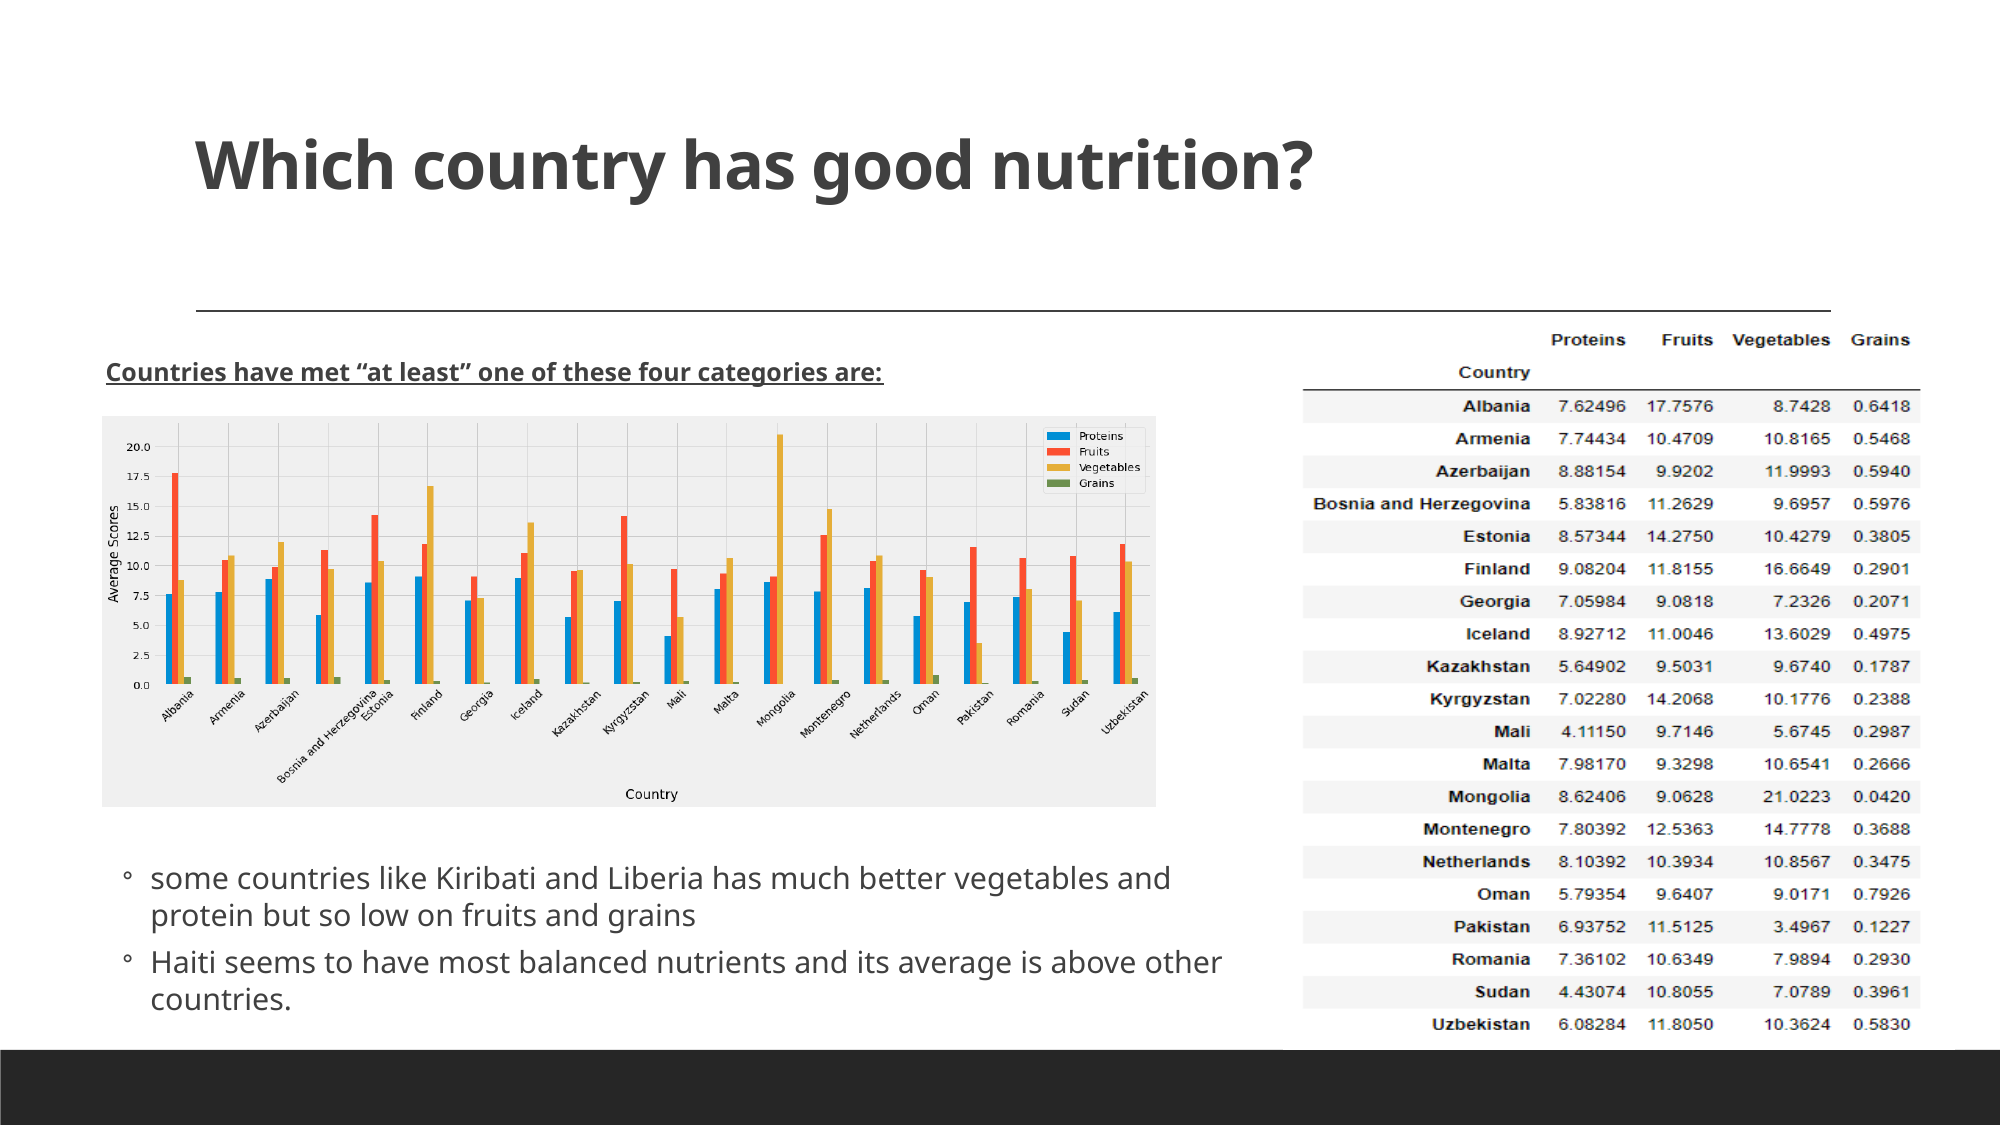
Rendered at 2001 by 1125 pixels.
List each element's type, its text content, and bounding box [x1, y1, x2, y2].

title Which country has good nutrition? [180, 47, 1830, 212]
list Countries have met “at least” one of these four categories are: some countries like Kiribati and Liberia has much better vegetables and protein but so low on fruits and grains Haiti seems to have most balanced nutrients and its average is above other countries. [91, 345, 1279, 1029]
picture [1282, 317, 1956, 1051]
picture [102, 415, 1156, 808]
